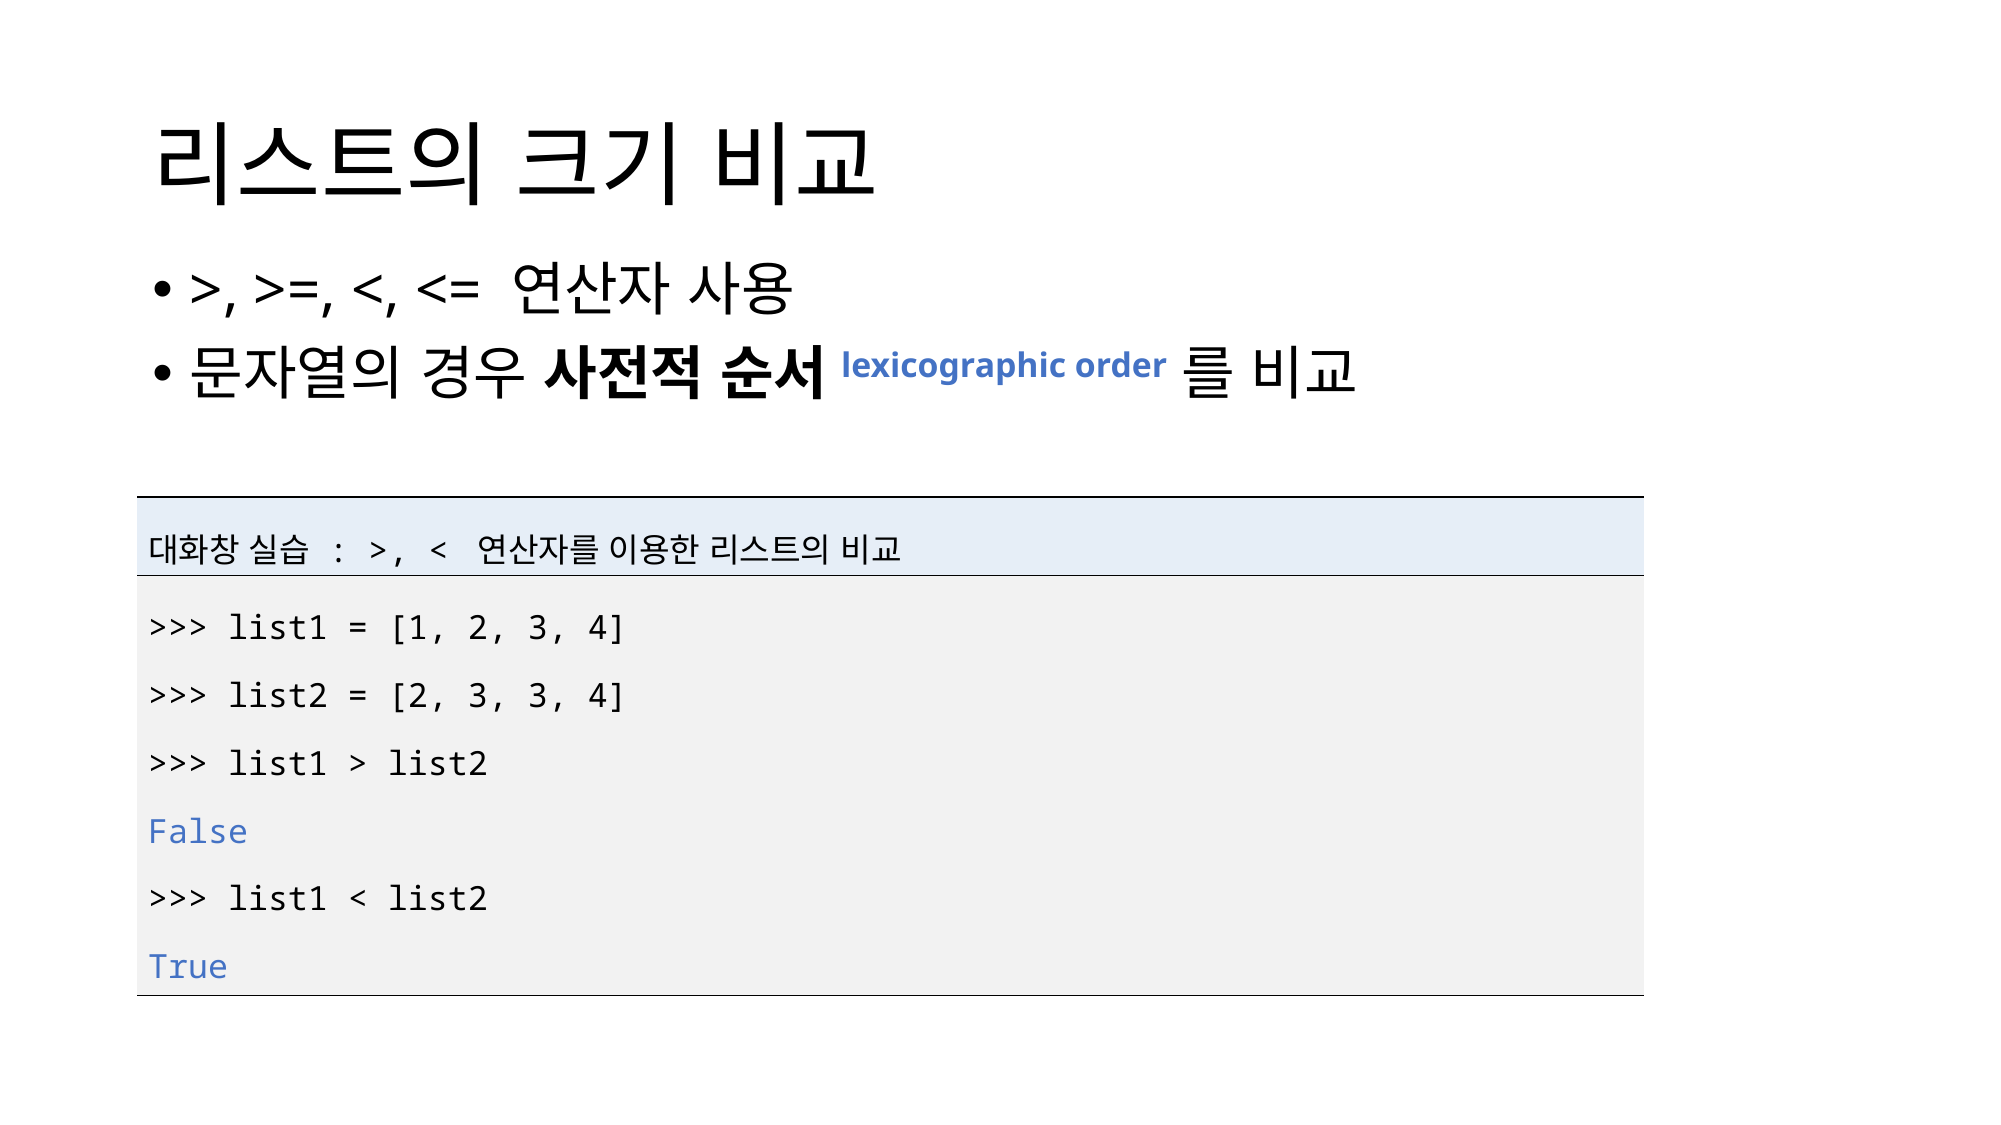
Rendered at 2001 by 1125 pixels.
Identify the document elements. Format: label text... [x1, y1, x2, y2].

title 리스트의 크기 비교 [137, 59, 1863, 253]
table_cell >>> list1 = [1, 2, 3, 4] >>> list2 = [2, 3, 3, 4] >>> list1 > list2 False >>> list1 < list2 True [137, 576, 1644, 995]
table_header 대화창 실습 : >, < 연산자를 이용한 리스트의 비교 [137, 498, 1644, 575]
list >, >=, <, <= 연산자 사용 문자열의 경우 사전적 순서lexicographic order를 비교 [137, 253, 1863, 967]
